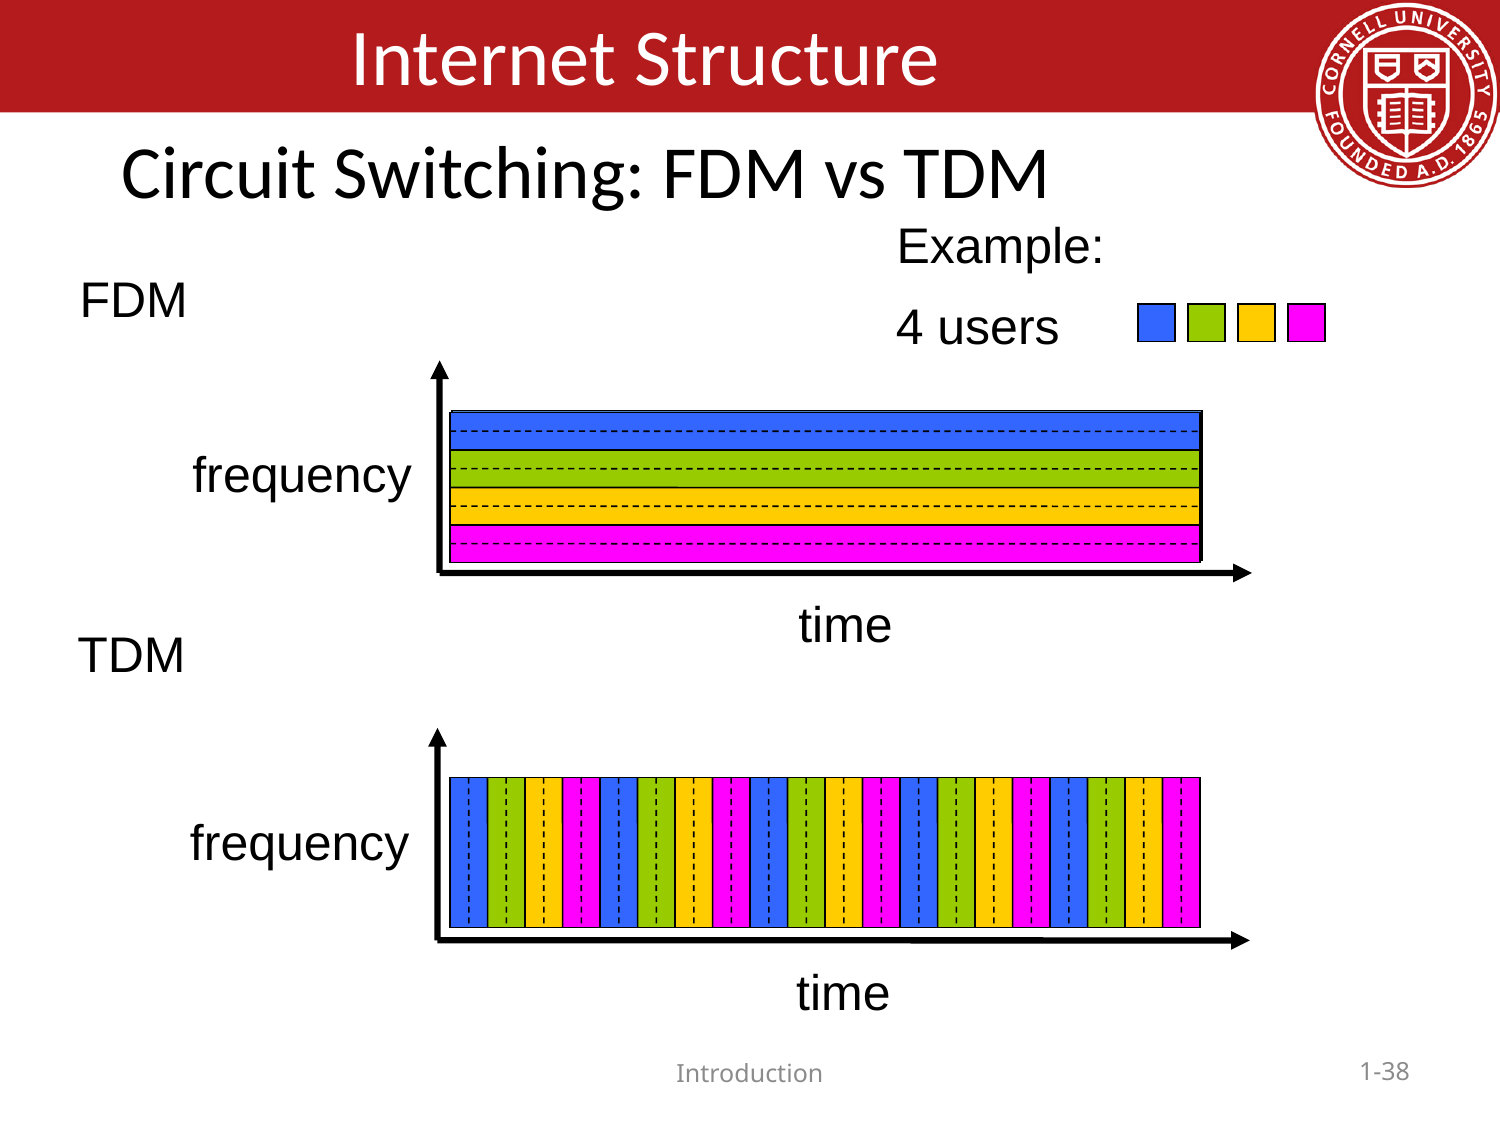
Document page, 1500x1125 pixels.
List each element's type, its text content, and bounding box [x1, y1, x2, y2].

picture [1312, 0, 1500, 188]
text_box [468, 777, 1182, 928]
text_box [62, 614, 1251, 1028]
slide_number 1-38 [1074, 1042, 1425, 1103]
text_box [64, 259, 1253, 618]
text_box Circuit Switching: FDM vs TDM [106, 116, 1067, 222]
footer Introduction [512, 1042, 988, 1103]
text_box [449, 431, 1201, 544]
text_box Internet Structure [0, 0, 1292, 110]
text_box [880, 205, 1326, 363]
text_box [449, 777, 466, 928]
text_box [1182, 777, 1201, 928]
